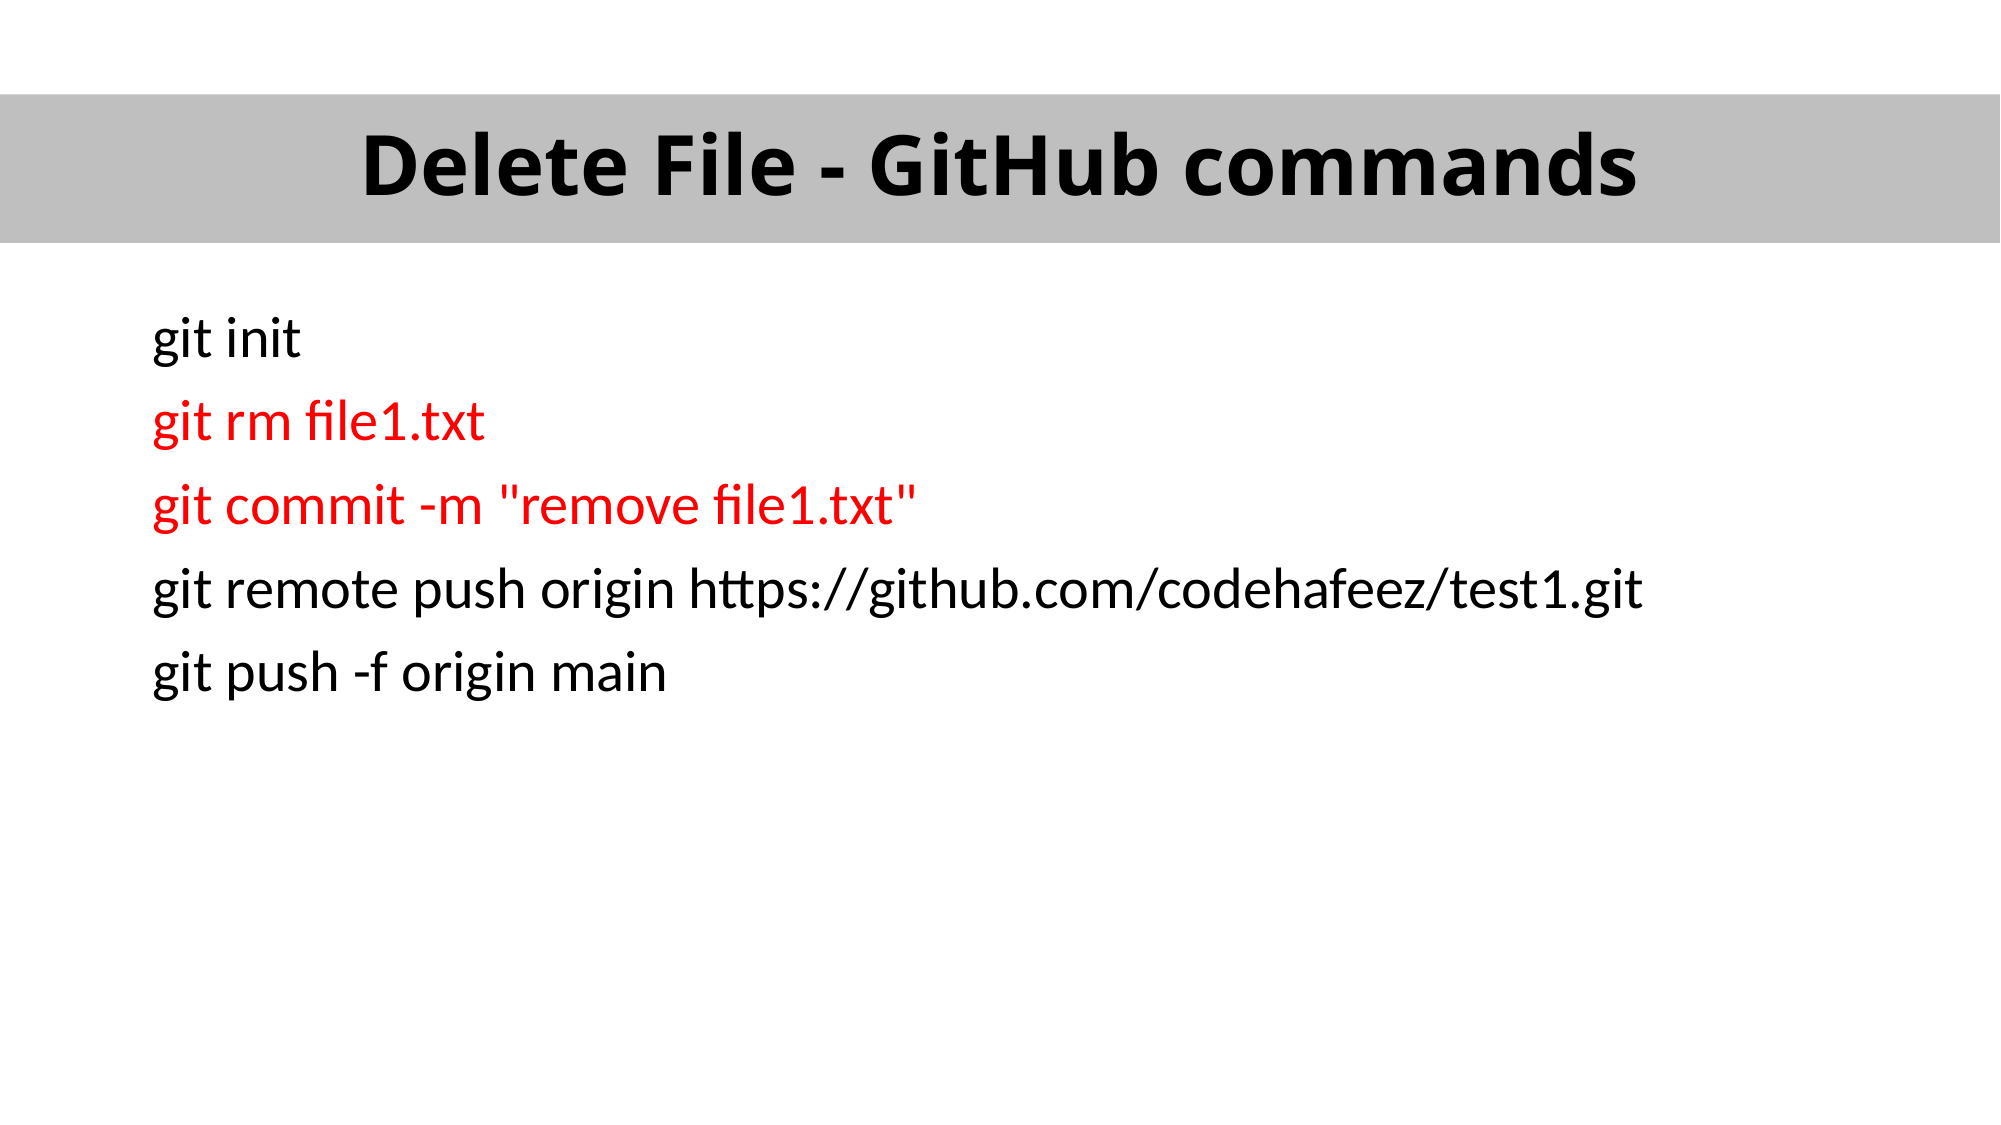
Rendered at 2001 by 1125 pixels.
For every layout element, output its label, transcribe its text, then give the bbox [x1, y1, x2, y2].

title Delete File - GitHub commands [0, 94, 2000, 243]
list git init git rm file1.txt git commit -m "remove file1.txt" git remote push origin https://github.com/codehafeez/test1.git git push -f origin main [137, 299, 1863, 1014]
